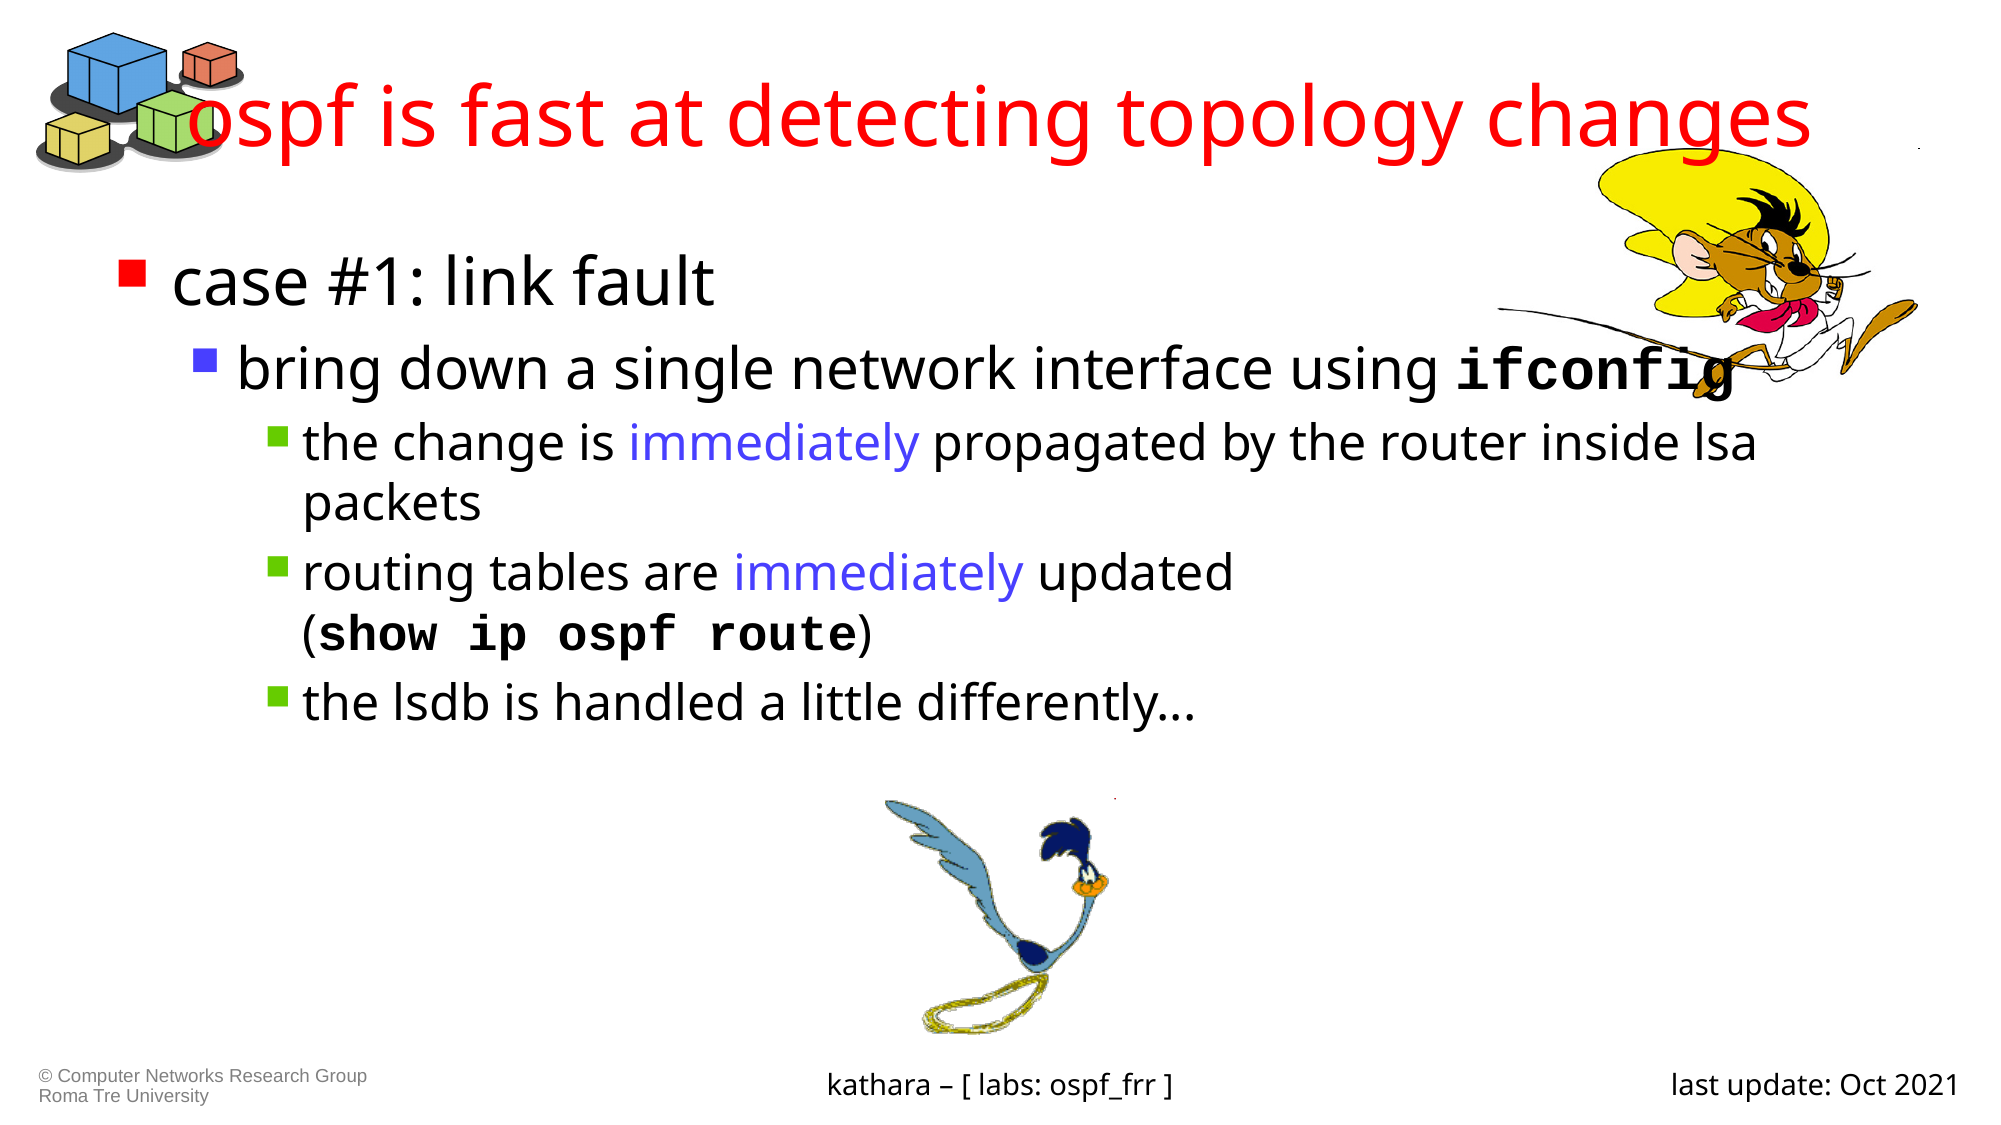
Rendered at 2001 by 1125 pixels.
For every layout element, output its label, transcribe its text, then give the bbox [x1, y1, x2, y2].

footer kathara – [ labs: ospf_frr ] [511, 1058, 1489, 1114]
list case #1: link fault bring down a single network interface using ifconfig the change is immediately propagated by the router inside lsa packets routing tables are immediately updated (show ip ospf route) the lsdb is handled a little differently... [99, 231, 1900, 1005]
picture [884, 798, 1116, 1036]
title ospf is fast at detecting topology changes [99, 19, 1900, 207]
picture [36, 32, 99, 173]
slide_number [1519, 1058, 1977, 1114]
picture [1493, 148, 1920, 407]
